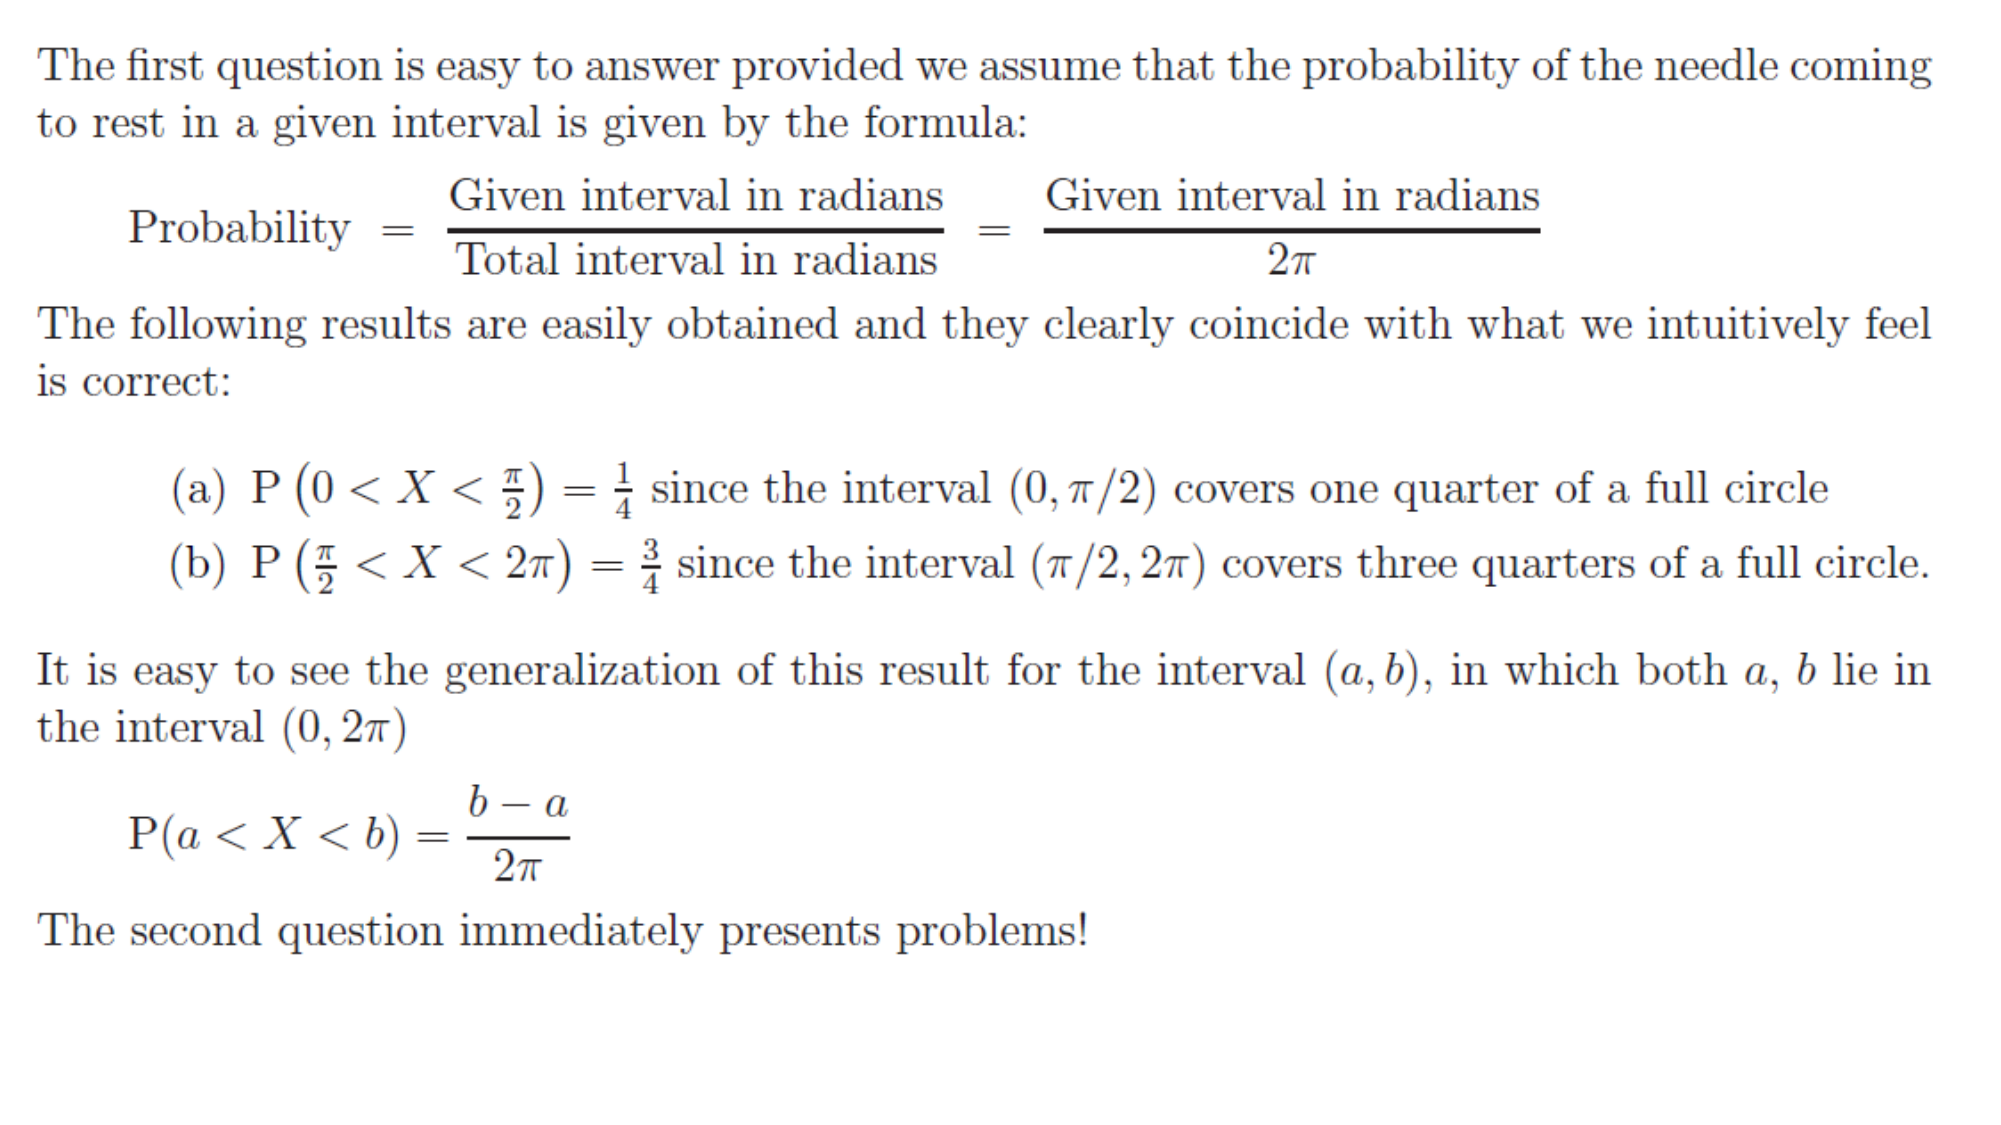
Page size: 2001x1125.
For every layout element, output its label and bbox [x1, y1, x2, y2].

picture [31, 34, 1978, 956]
